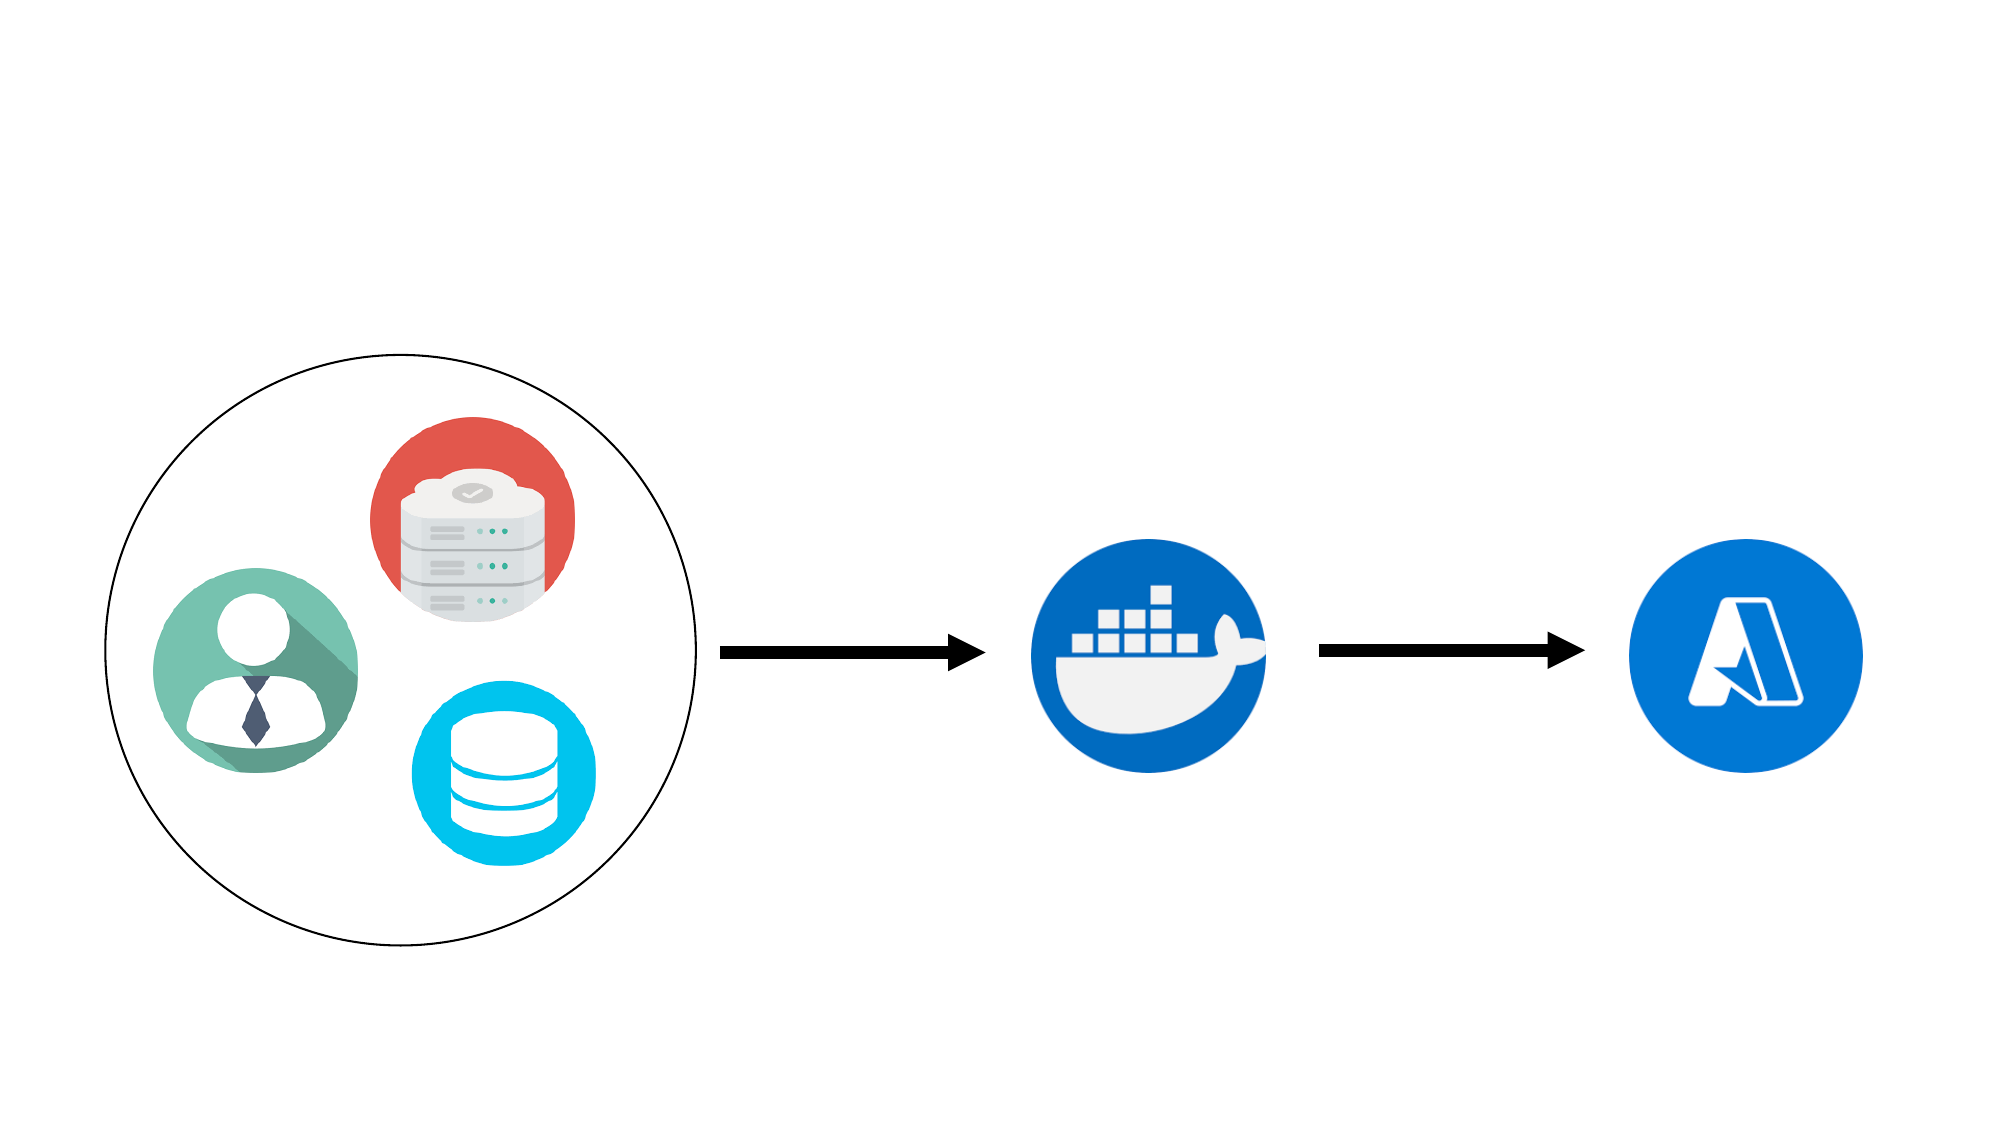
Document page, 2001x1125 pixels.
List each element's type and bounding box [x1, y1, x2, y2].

picture [369, 417, 575, 622]
picture [153, 568, 358, 773]
text_box [104, 353, 697, 947]
picture [1031, 539, 1266, 773]
list [1629, 539, 1863, 774]
picture [401, 670, 606, 876]
